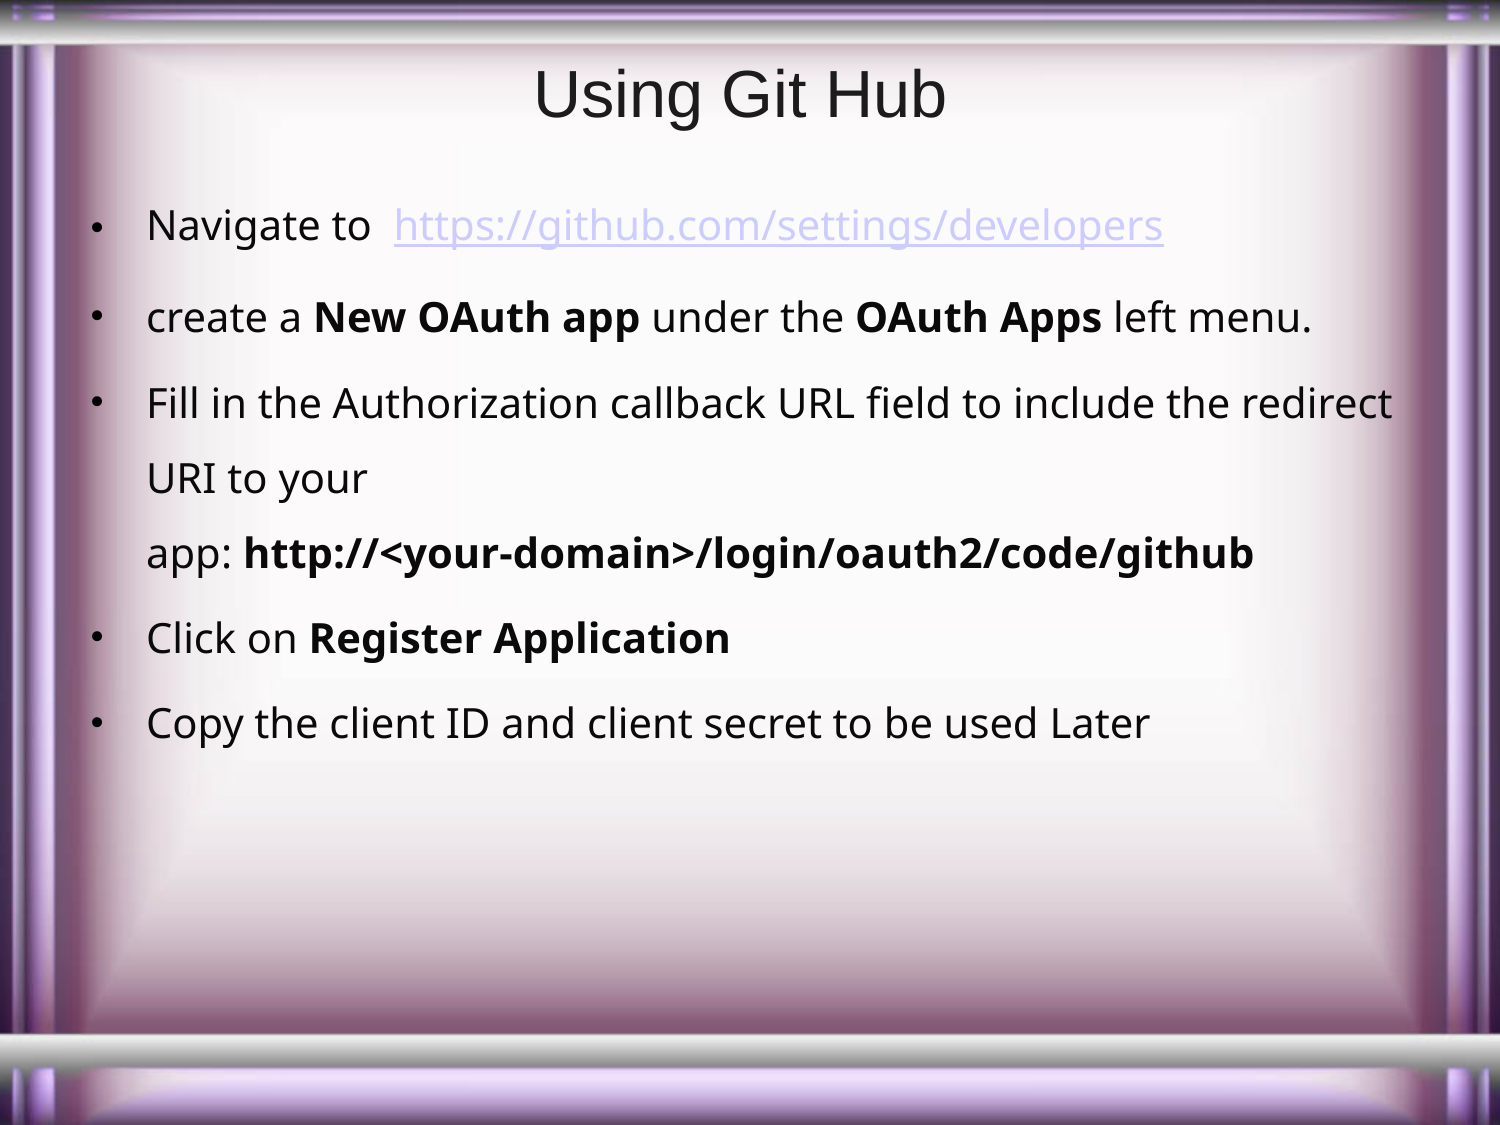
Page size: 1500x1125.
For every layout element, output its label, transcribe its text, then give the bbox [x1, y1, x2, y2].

list Navigate to https://github.com/settings/developers create a New OAuth app under the OAuth Apps left menu. Fill in the Authorization callback URL field to include the redirect URI to your app: http://<your-domain>/login/oauth2/code/github Click on Register Application Copy the client ID and client secret to be used Later [75, 162, 1425, 1005]
picture [0, 0, 1500, 1125]
title Using Git Hub [75, 43, 1425, 139]
